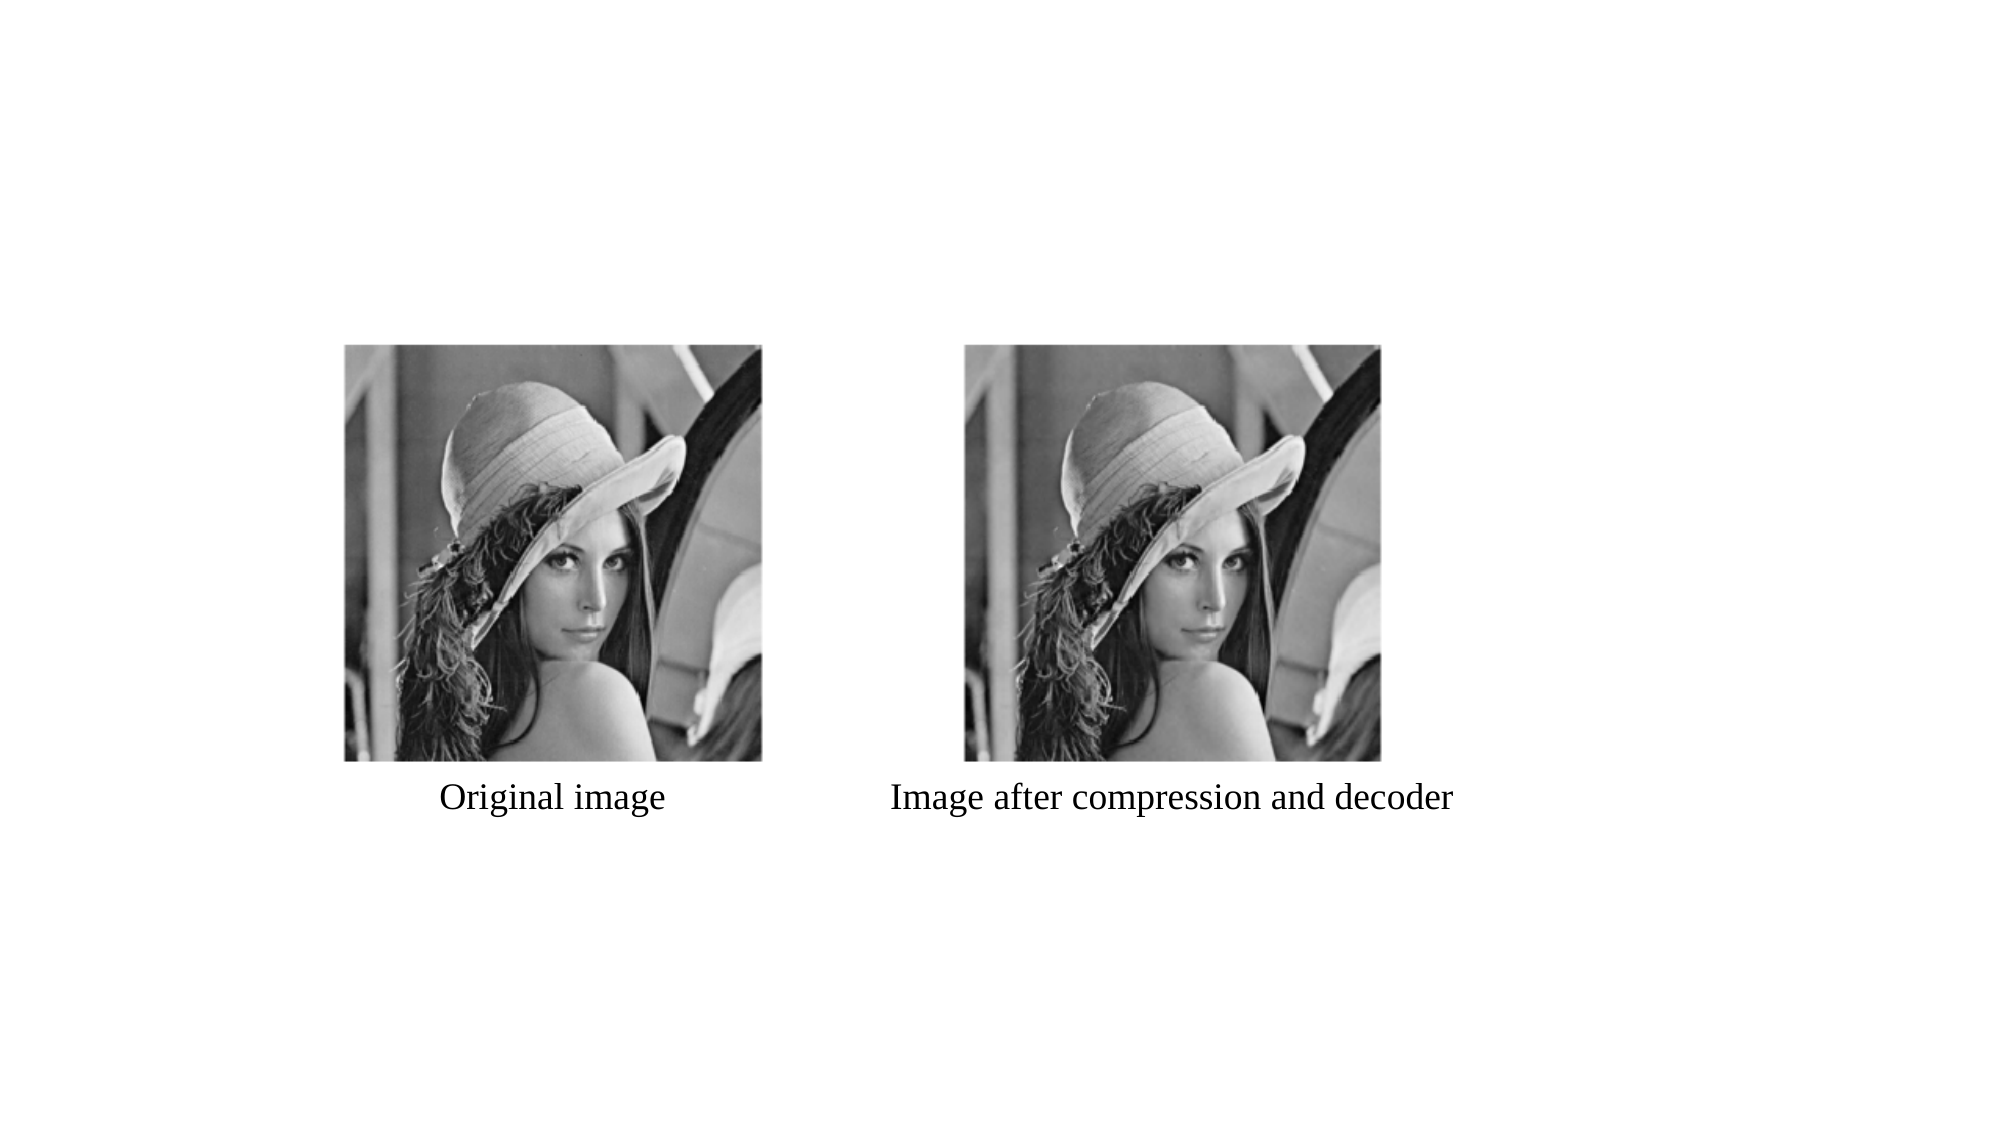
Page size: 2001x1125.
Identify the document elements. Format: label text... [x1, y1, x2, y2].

text_box Original image [424, 765, 683, 825]
text_box Image after compression and decoder [875, 764, 1471, 825]
picture [961, 342, 1385, 765]
picture [341, 342, 766, 765]
